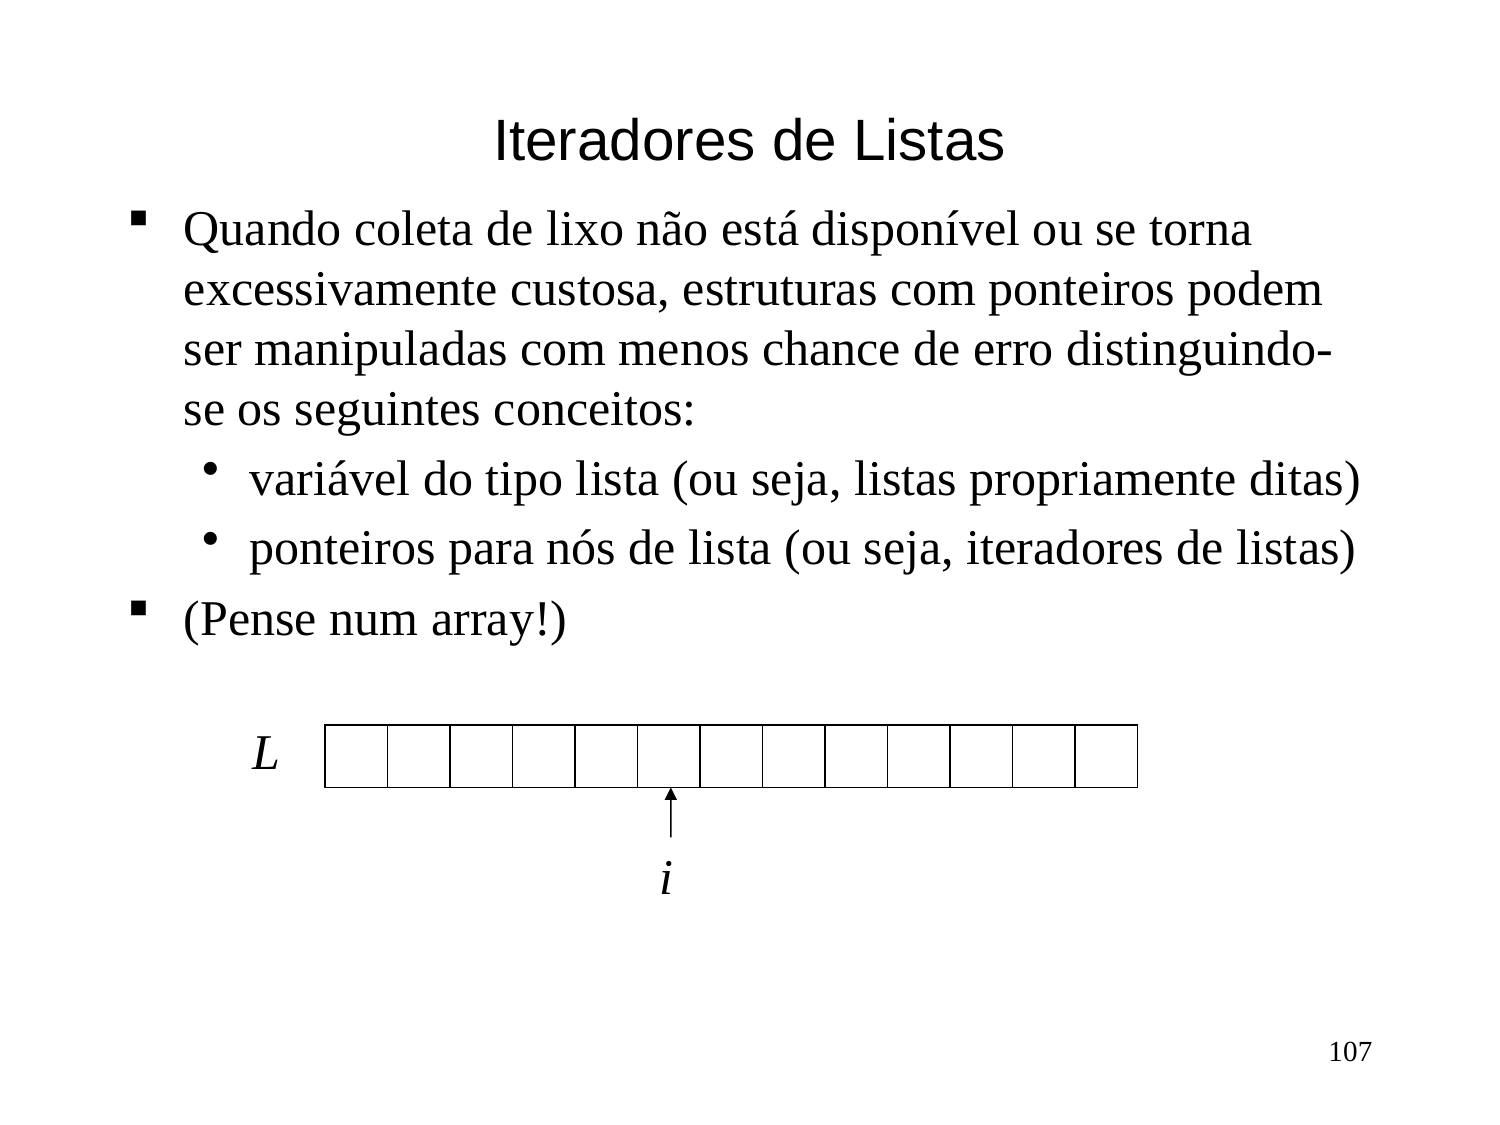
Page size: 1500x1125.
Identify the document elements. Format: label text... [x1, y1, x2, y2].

slide_number 107 [1074, 1025, 1388, 1100]
text_box [887, 724, 949, 788]
text_box [387, 724, 449, 788]
text_box [574, 724, 637, 788]
text_box [699, 724, 762, 788]
text_box i [644, 837, 689, 913]
text_box [1074, 724, 1138, 788]
text_box [949, 724, 1012, 788]
text_box [1012, 724, 1074, 788]
text_box [449, 724, 512, 788]
text_box L [237, 712, 296, 788]
text_box [512, 724, 574, 788]
text_box [637, 724, 699, 788]
text_box [762, 724, 824, 788]
list Quando coleta de lixo não está disponível ou se torna excessivamente custosa, estruturas com ponteiros podem ser manipuladas com menos chance de erro distinguindo-se os seguintes conceitos: variável do tipo lista (ou seja, listas propriamente ditas) ponteiros para nós de lista (ou seja, iteradores de listas) (Pense num array!) [112, 187, 1388, 1000]
text_box [664, 787, 678, 837]
text_box [824, 724, 887, 788]
title Iteradores de Listas [112, 99, 1388, 175]
text_box [324, 724, 387, 788]
